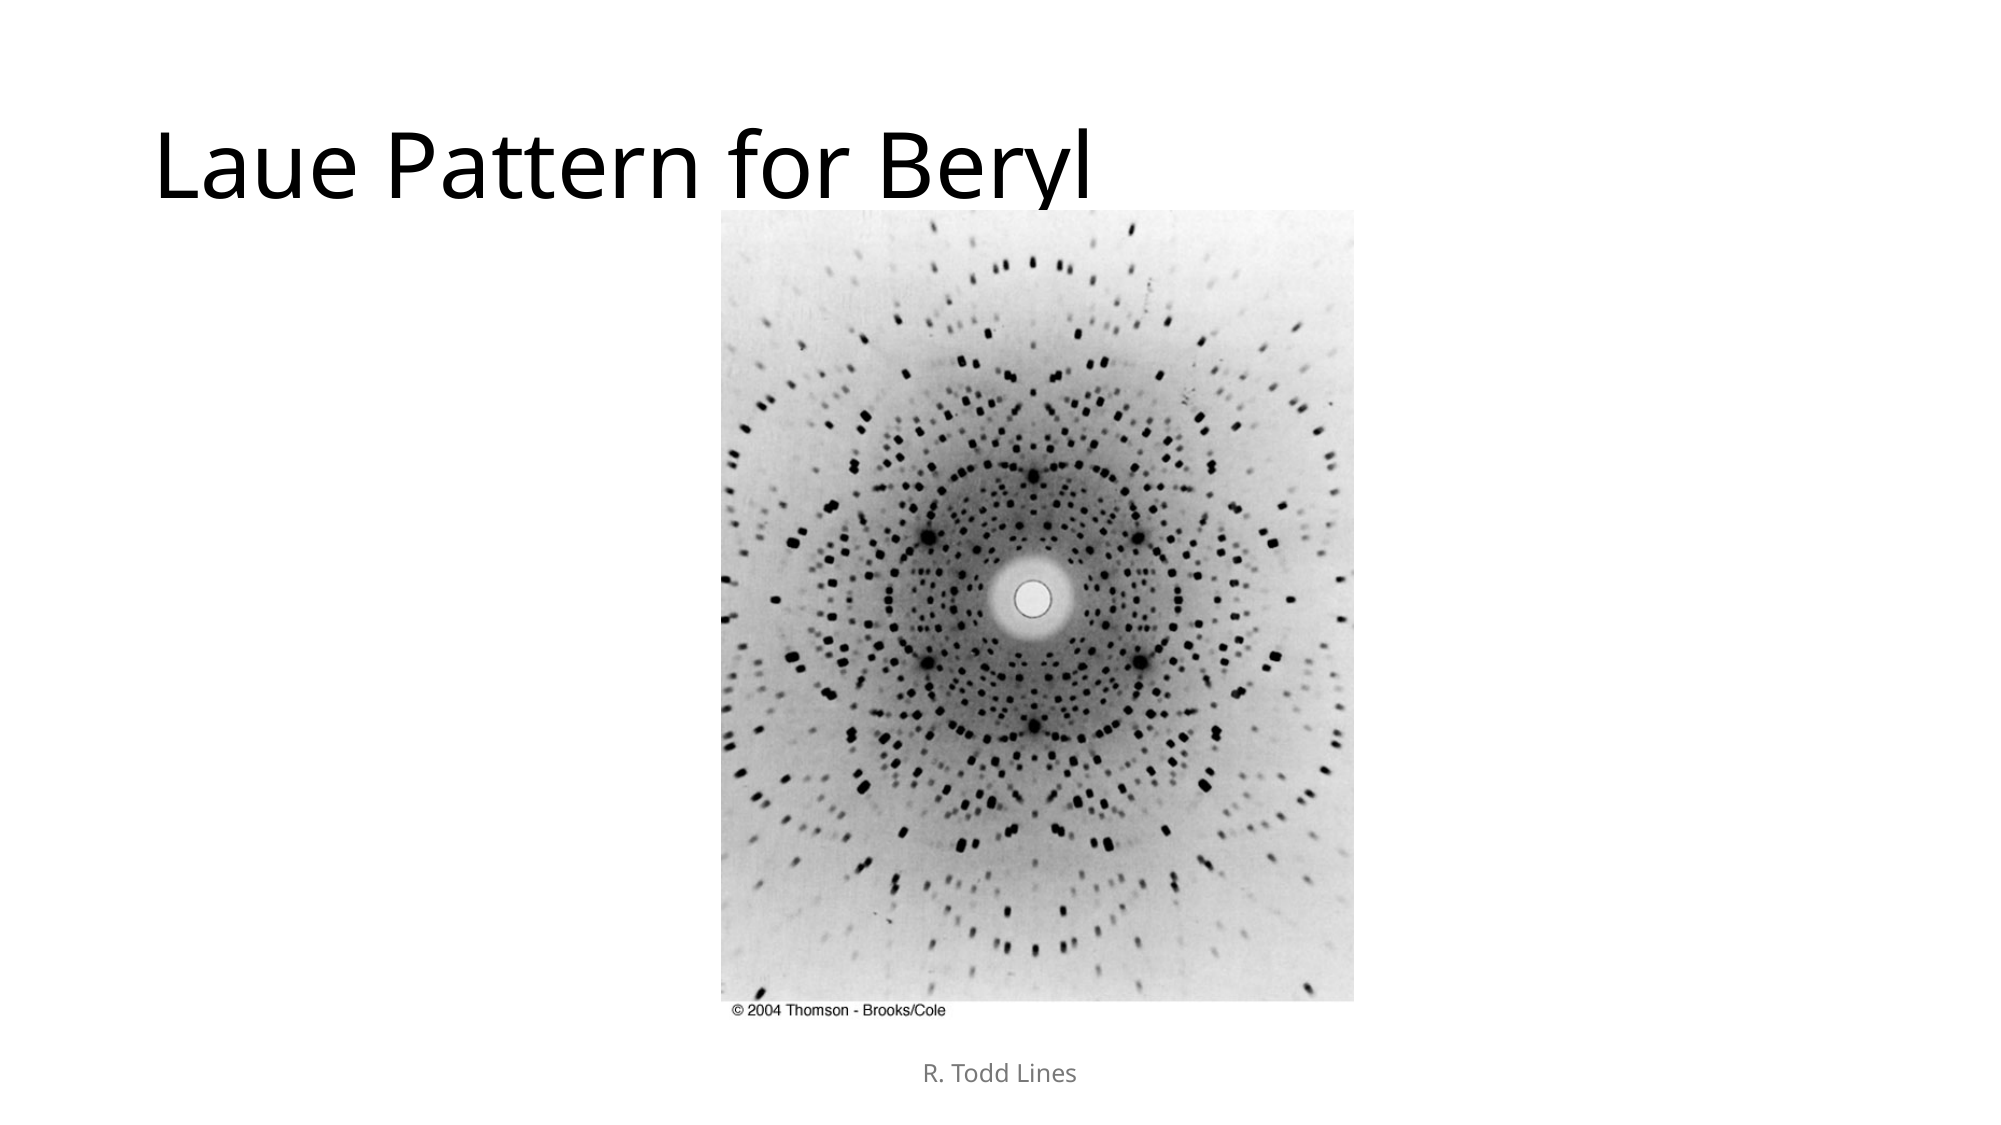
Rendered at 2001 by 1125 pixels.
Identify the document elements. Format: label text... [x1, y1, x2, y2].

picture [720, 209, 1355, 1024]
title Laue Pattern for Beryl [137, 59, 1863, 278]
footer R. Todd Lines [662, 1042, 1338, 1103]
